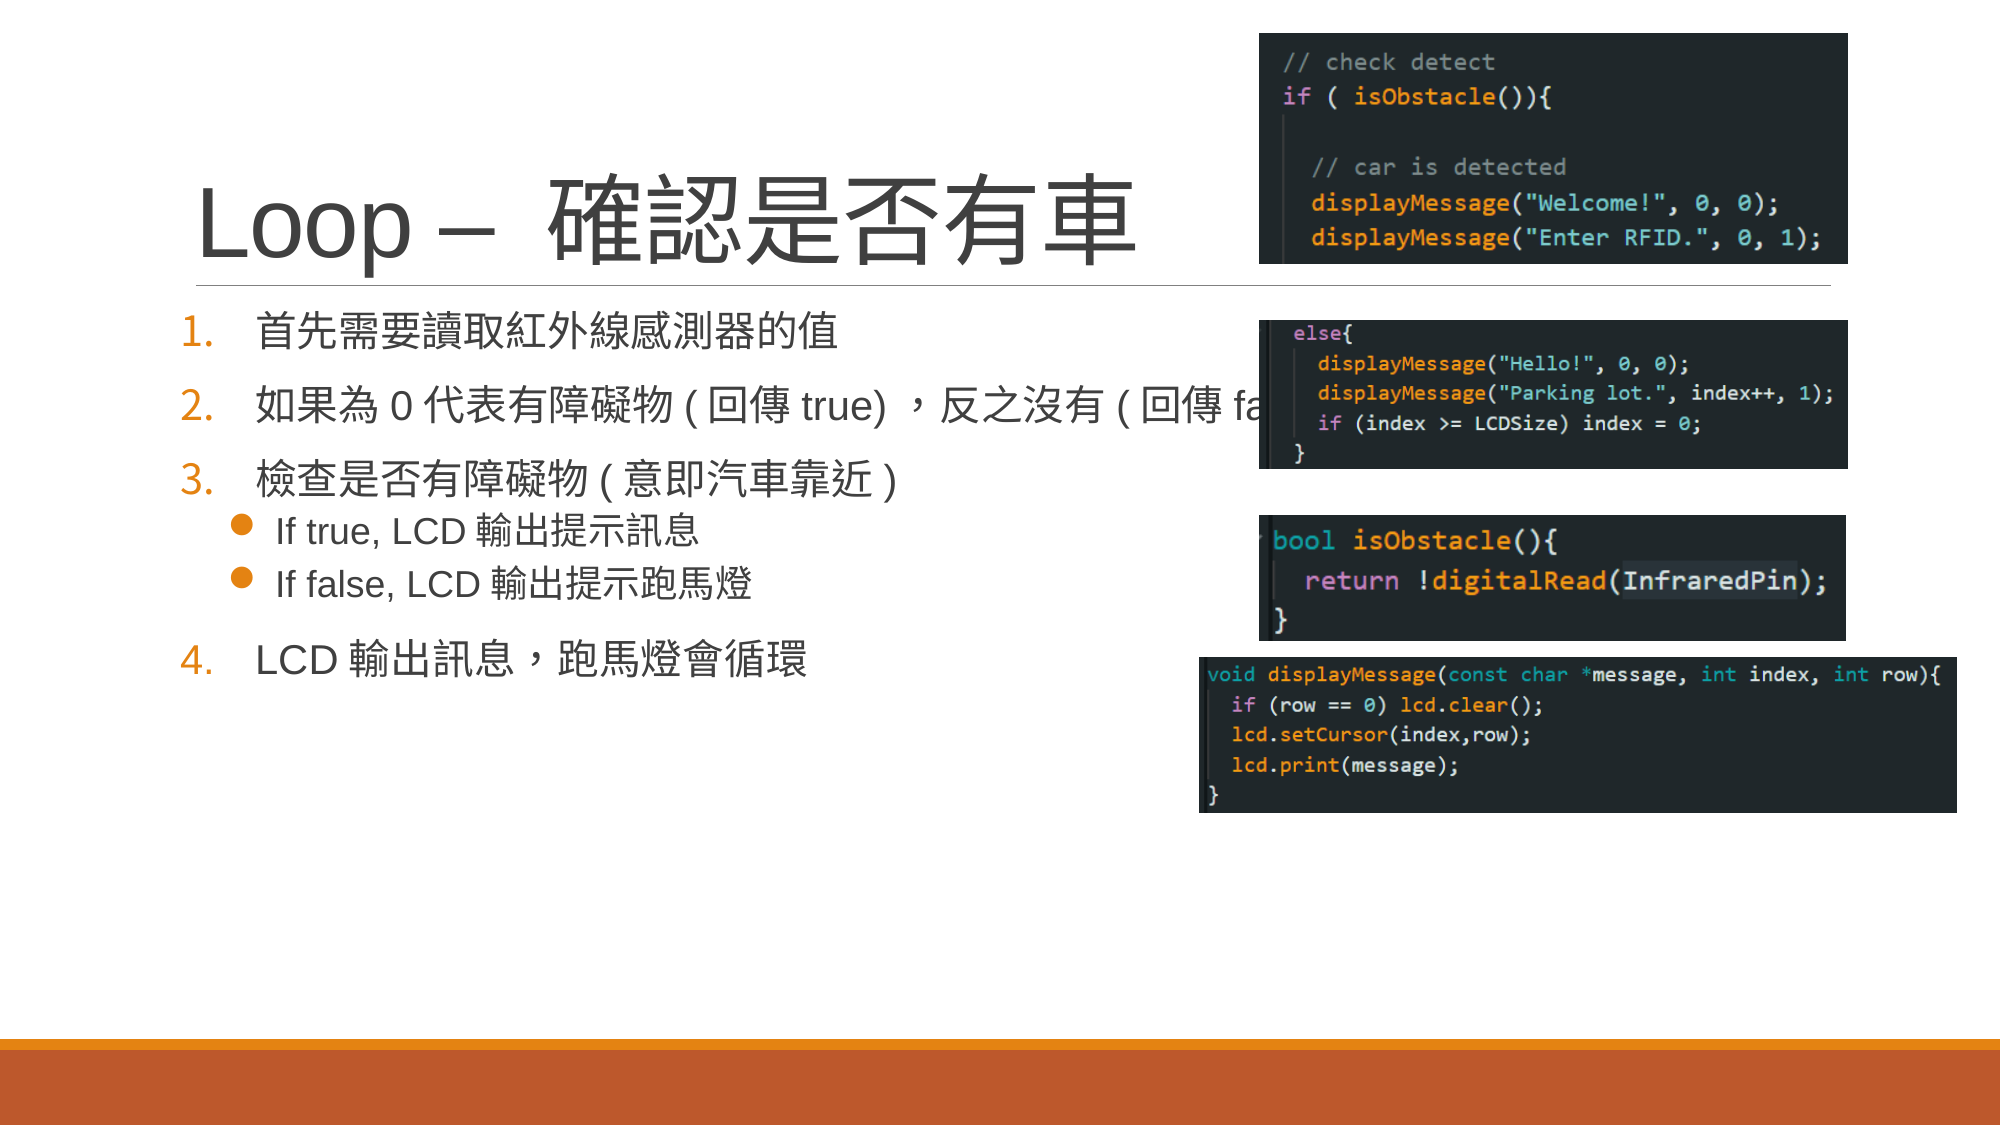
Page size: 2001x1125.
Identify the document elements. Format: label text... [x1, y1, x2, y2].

picture [1258, 32, 1849, 264]
list 首先需要讀取紅外線感測器的值 如果為0代表有障礙物(回傳true)，反之沒有(回傳false) 檢查是否有障礙物(意即汽車靠近) If true, LCD輸出提示訊息 If false, LCD輸出提示跑馬燈 LCD輸出訊息，跑馬燈會循環 [180, 302, 1830, 963]
picture [1258, 319, 1849, 469]
picture [1258, 514, 1846, 641]
title Loop – 確認是否有車 [180, 47, 1830, 285]
picture [1198, 657, 1957, 813]
